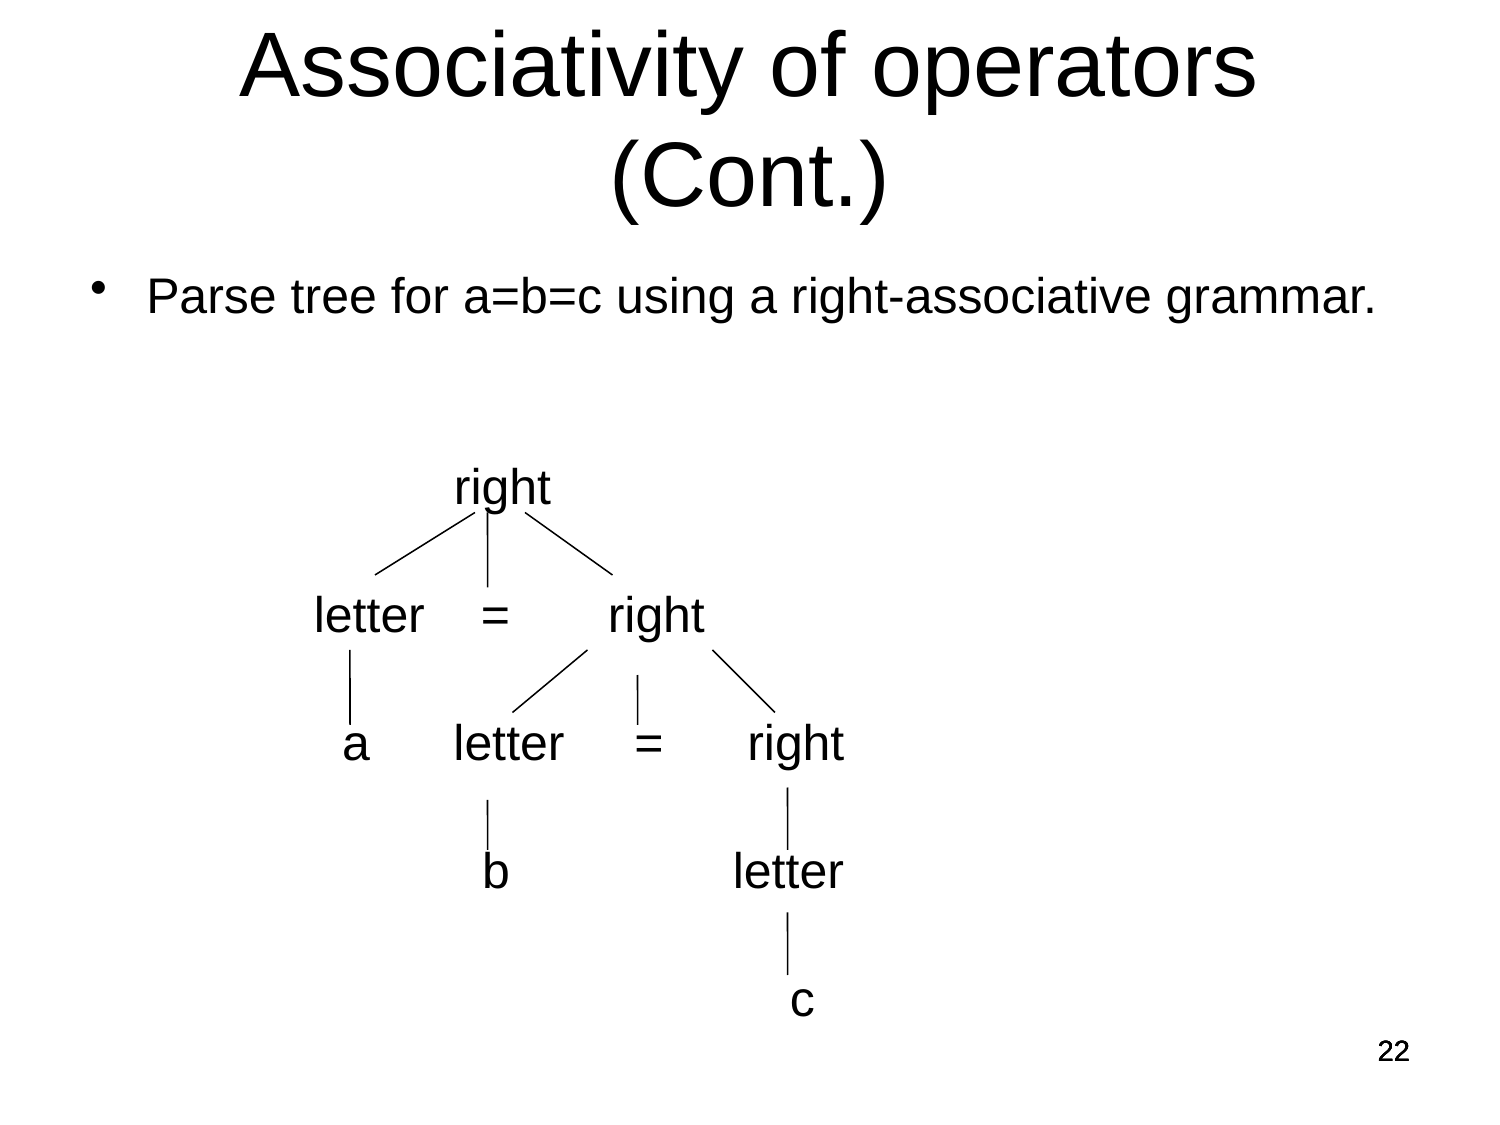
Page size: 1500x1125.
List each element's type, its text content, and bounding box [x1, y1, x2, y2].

list Parse tree for a=b=c using a right-associative grammar. right letter = right a letter = right b letter c [75, 262, 1425, 1005]
title Associativity of operators (Cont.) [75, 45, 1425, 233]
text_box [1074, 1024, 1425, 1100]
